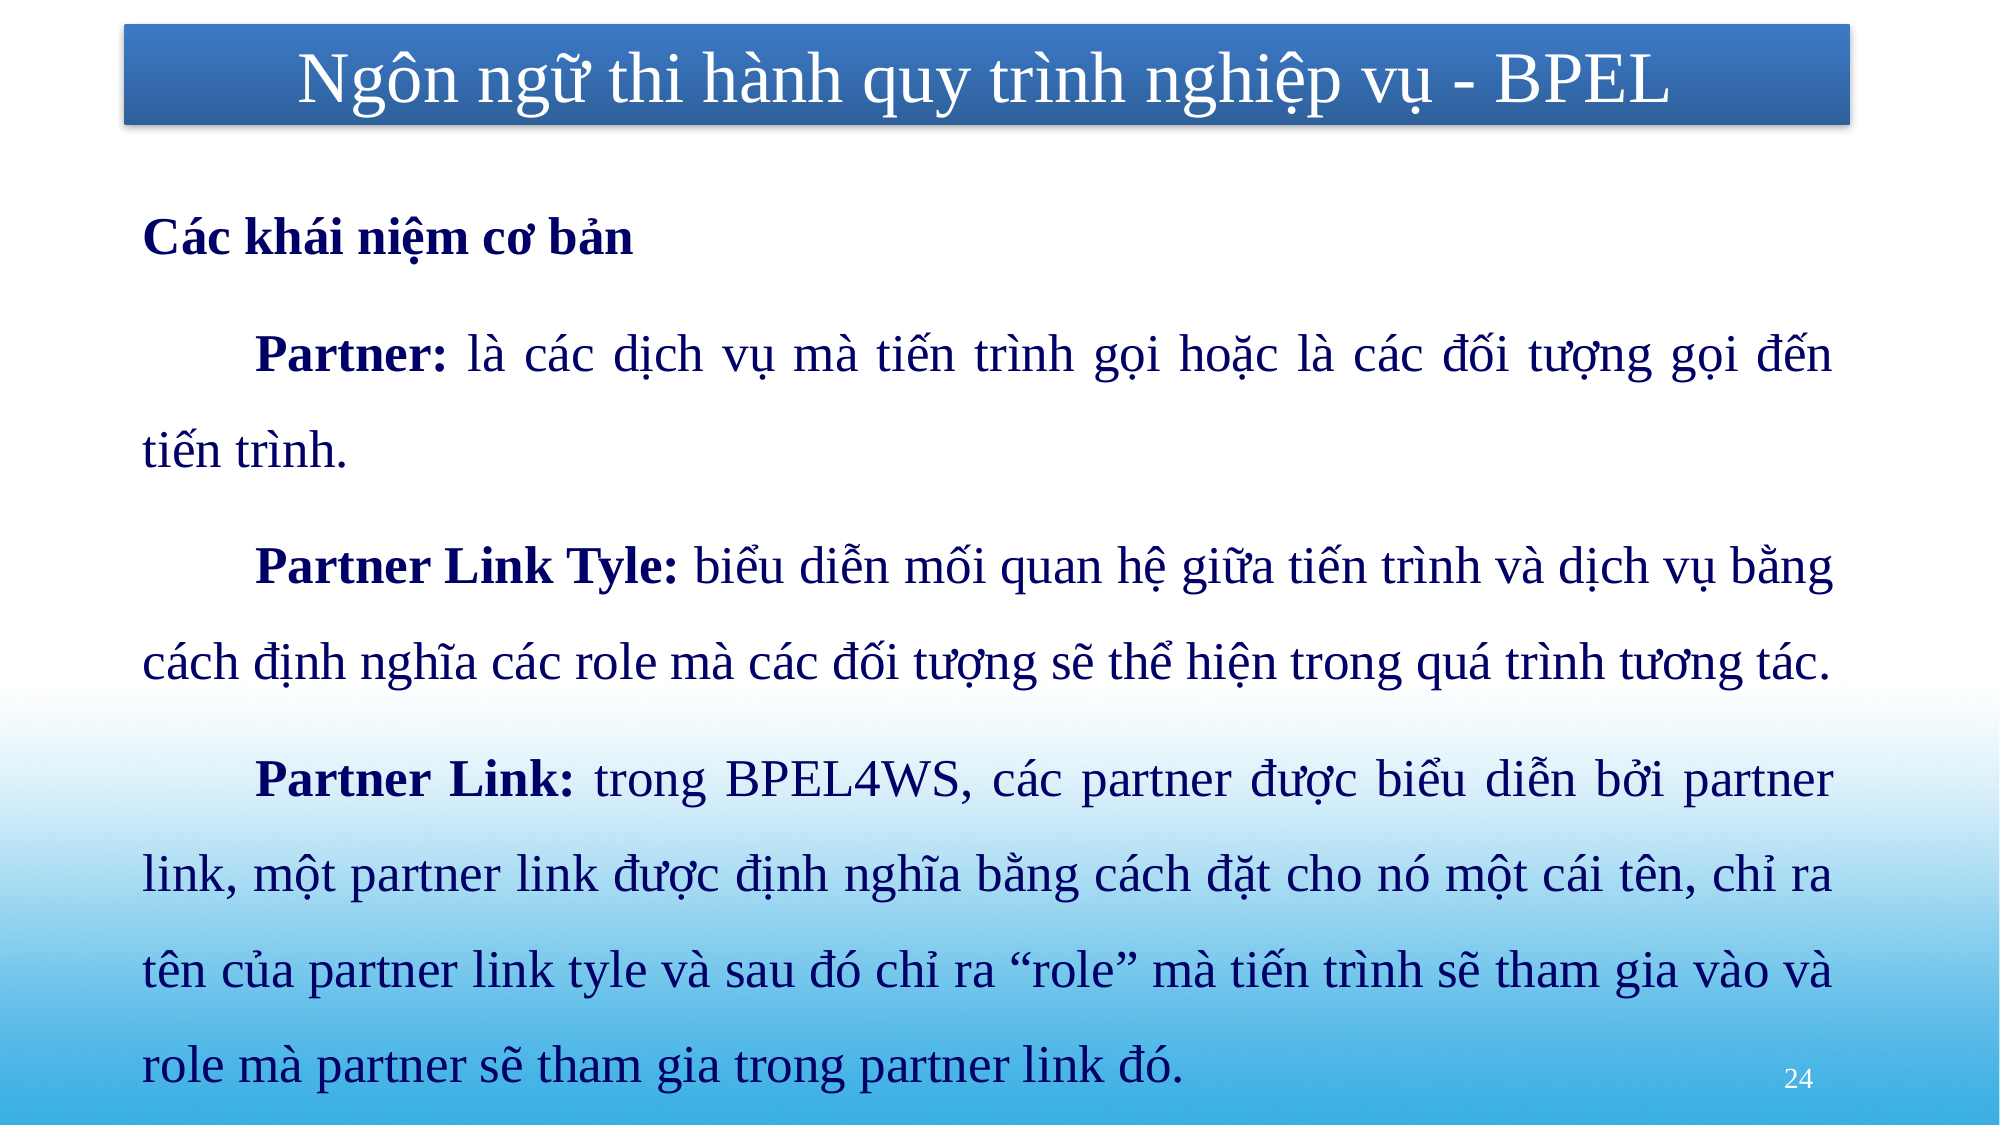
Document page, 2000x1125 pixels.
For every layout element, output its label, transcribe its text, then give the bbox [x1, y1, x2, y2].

title Ngôn ngữ thi hành quy trình nghiệp vụ - BPEL [124, 22, 1850, 125]
picture [0, 0, 2000, 1125]
list Các khái niệm cơ bản Partner: là các dịch vụ mà tiến trình gọi hoặc là các đối tượng gọi đến tiến trình. Partner Link Tyle: biểu diễn mối quan hệ giữa tiến trình và dịch vụ bằng cách định nghĩa các role mà các đối tượng sẽ thể hiện trong quá trình tương tác. Partner Link: trong BPEL4WS, các partner được biểu diễn bởi partner link, một partner link được định nghĩa bằng cách đặt cho nó một cái tên, chỉ ra tên của partner link tyle và sau đó chỉ ra “role” mà tiến trình sẽ tham gia vào và role mà partner sẽ tham gia trong partner link đó. [127, 162, 1850, 1125]
